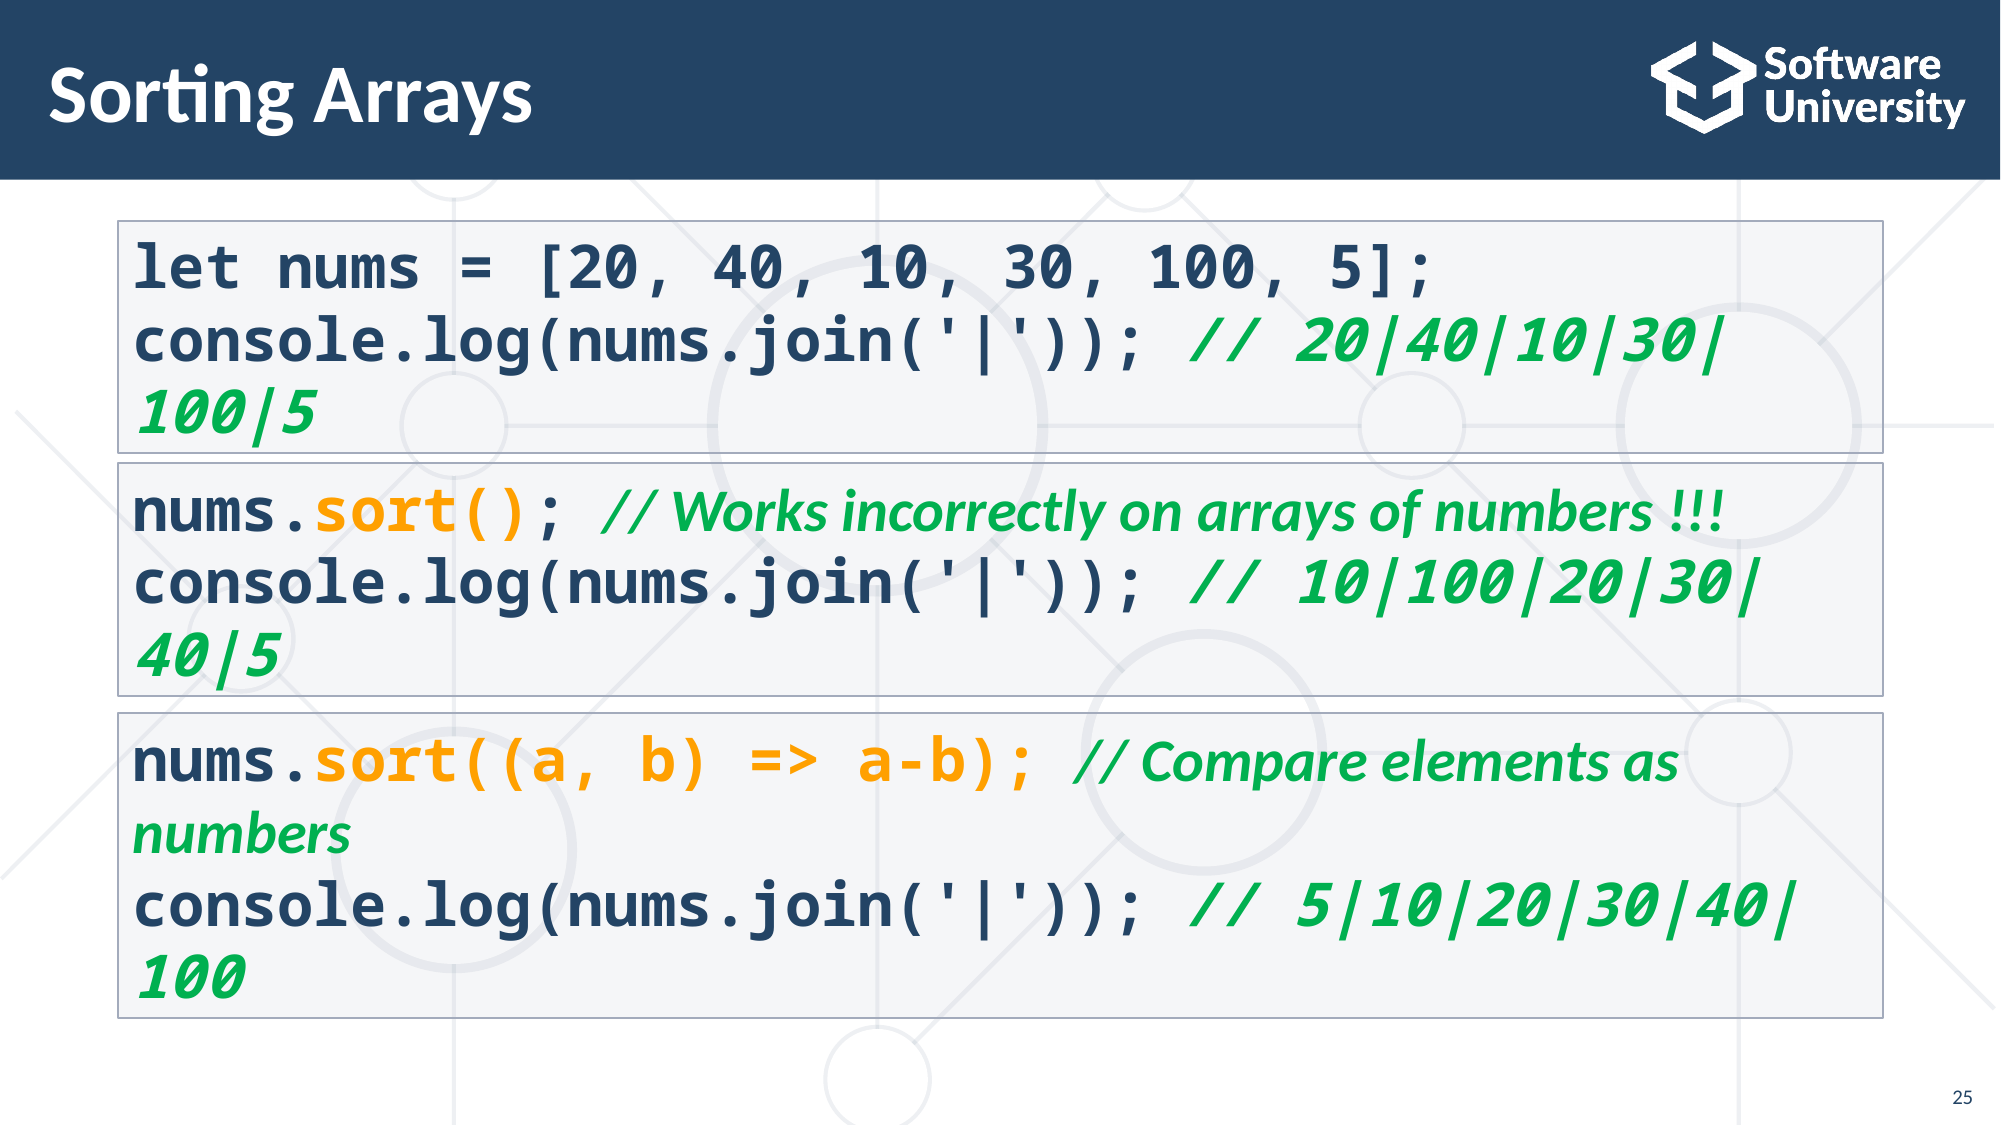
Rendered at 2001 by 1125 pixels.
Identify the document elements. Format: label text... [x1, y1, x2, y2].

text_box nums.sort(); // Works incorrectly on arrays of numbers !!! console.log(nums.join('|')); // 10|100|20|30|40|5 [117, 463, 1884, 696]
title Sorting Arrays [31, 16, 1625, 162]
picture [1651, 41, 1966, 134]
slide_number 25 [1927, 1067, 1989, 1117]
text_box nums.sort((a, b) => a-b); // Compare elements as numbers console.log(nums.join('|')); // 5|10|20|30|40|100 [117, 713, 1884, 1018]
text_box let nums = [20, 40, 10, 30, 100, 5]; console.log(nums.join('|')); // 20|40|10|30|100|5 [117, 221, 1884, 454]
